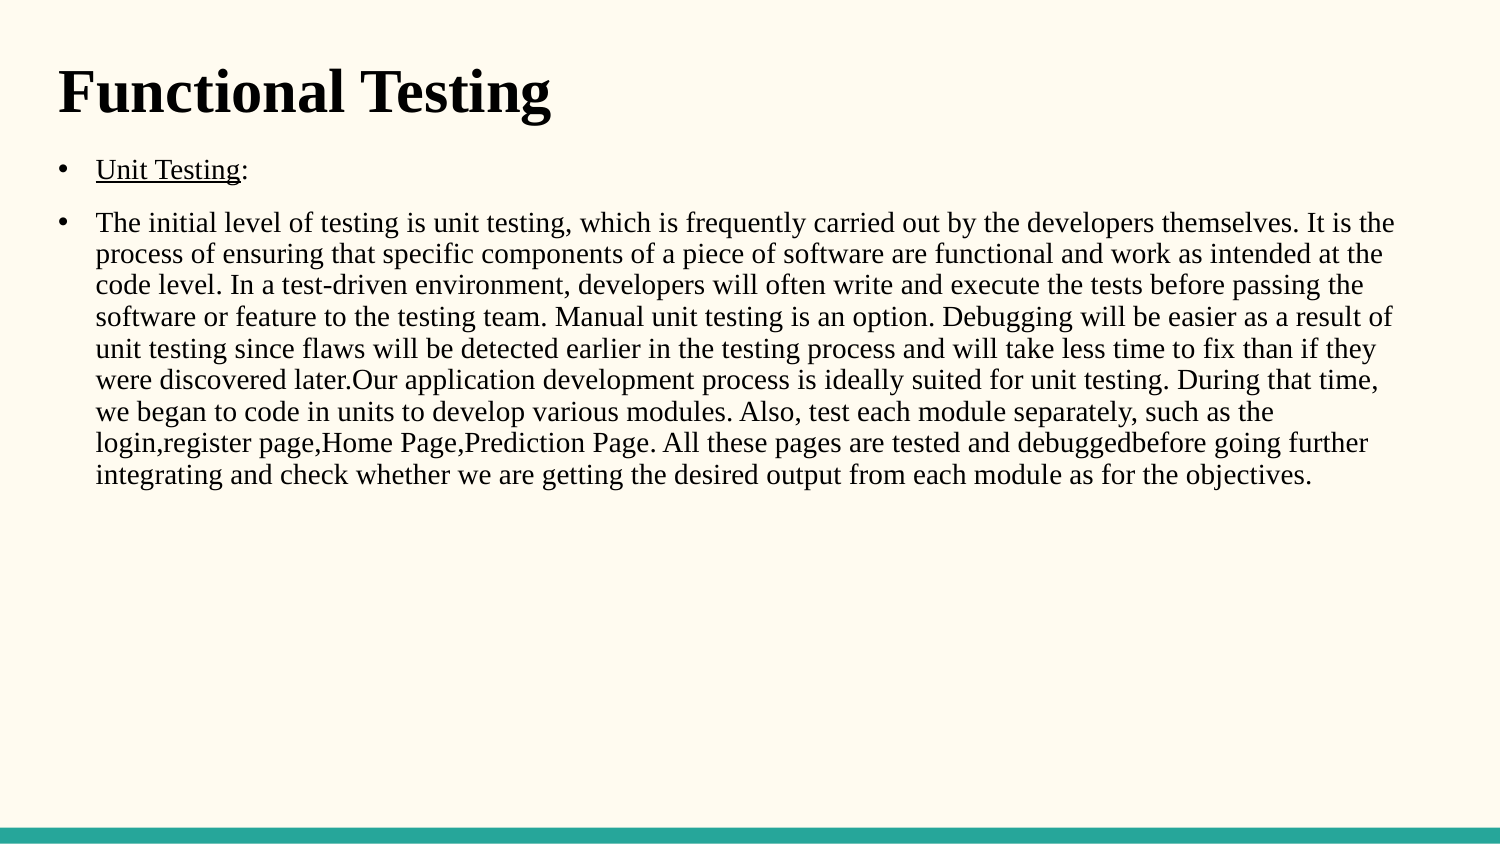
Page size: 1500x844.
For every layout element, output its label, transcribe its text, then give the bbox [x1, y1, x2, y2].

list Unit Testing: The initial level of testing is unit testing, which is frequently carried out by the developers themselves. It is the process of ensuring that specific components of a piece of software are functional and work as intended at the code level. In a test-driven environment, developers will often write and execute the tests before passing the software or feature to the testing team. Manual unit testing is an option. Debugging will be easier as a result of unit testing since flaws will be detected earlier in the testing process and will take less time to fix than if they were discovered later.Our application development process is ideally suited for unit testing. During that time, we began to code in units to develop various modules. Also, test each module separately, such as the login,register page,Home Page,Prediction Page. All these pages are tested and debuggedbefore going further integrating and check whether we are getting the desired output from each module as for the objectives. [58, 154, 1408, 602]
title Functional Testing [58, 43, 1416, 143]
